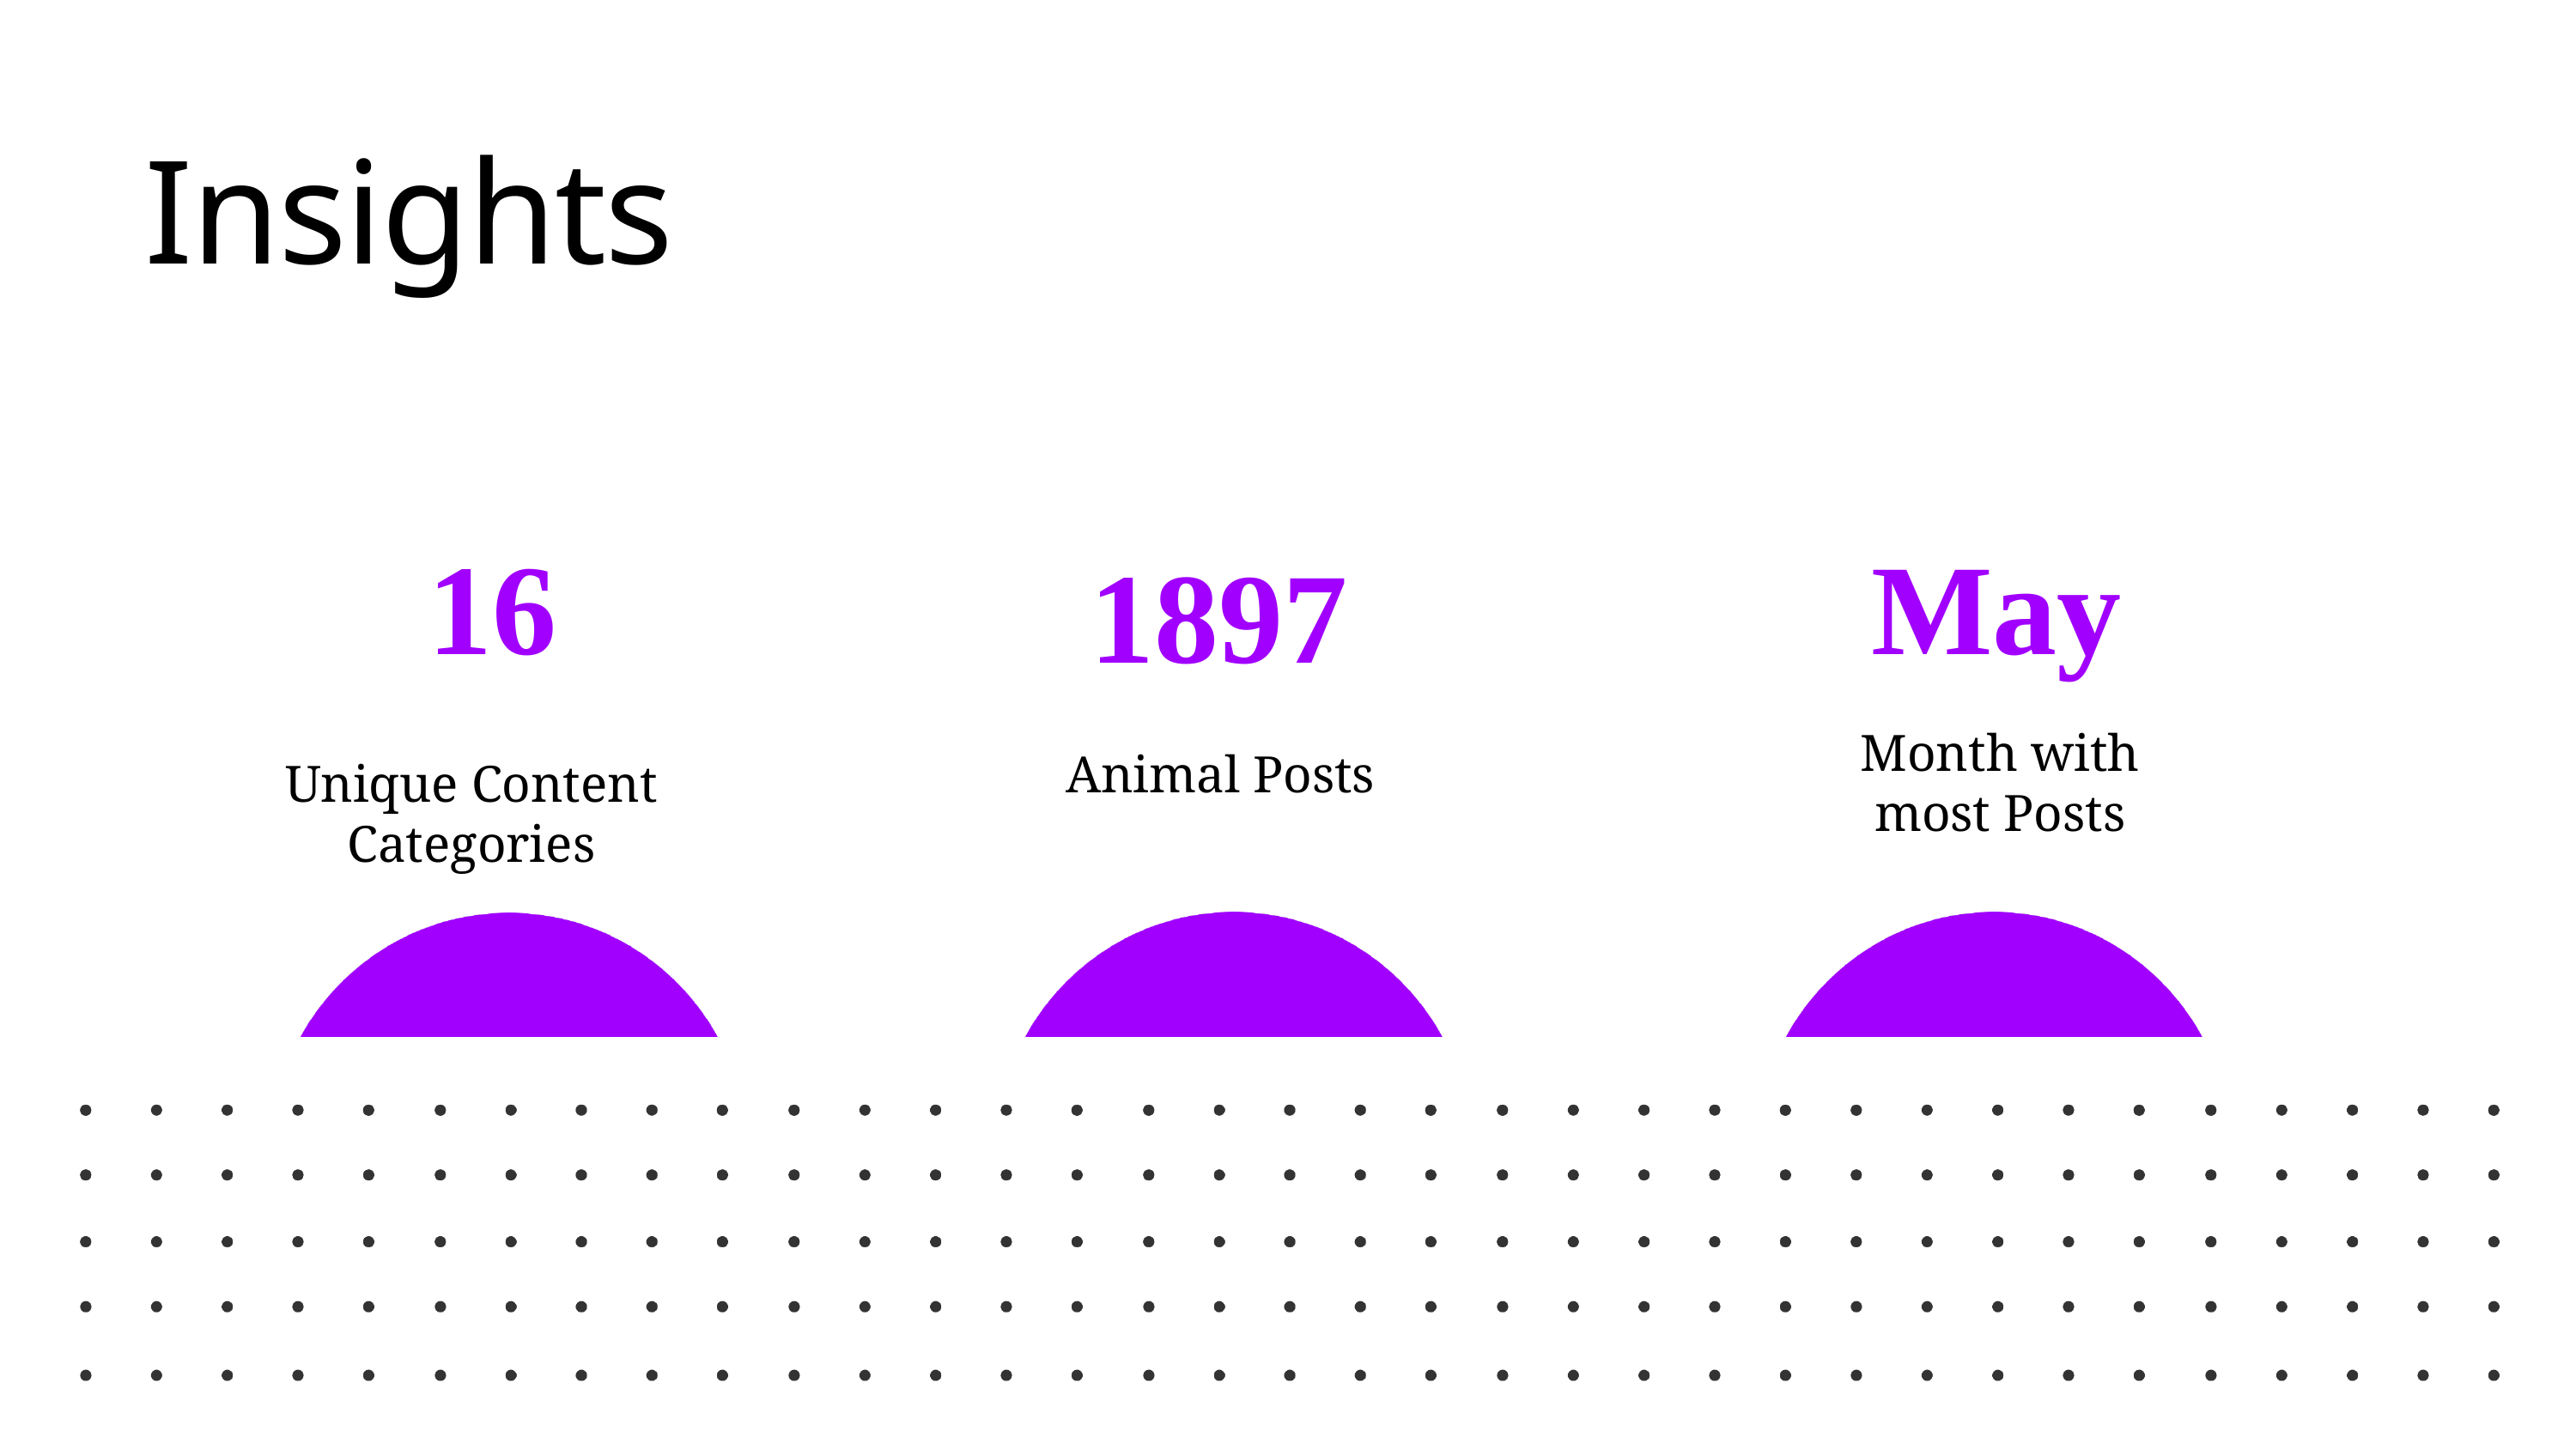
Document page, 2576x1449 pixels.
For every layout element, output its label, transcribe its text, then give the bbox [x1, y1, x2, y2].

text_box Unique Content Categories [266, 745, 677, 879]
picture [1784, 912, 2204, 1037]
picture [1024, 912, 1443, 1037]
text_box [72, 1099, 2504, 1385]
picture [299, 912, 719, 1037]
text_box Month with most Posts [1795, 715, 2206, 848]
text_box 16 [223, 518, 761, 687]
text_box Insights [144, 121, 799, 294]
text_box May [1728, 518, 2265, 687]
text_box 1897 [951, 528, 1488, 695]
text_box Animal Posts [1015, 737, 1426, 809]
